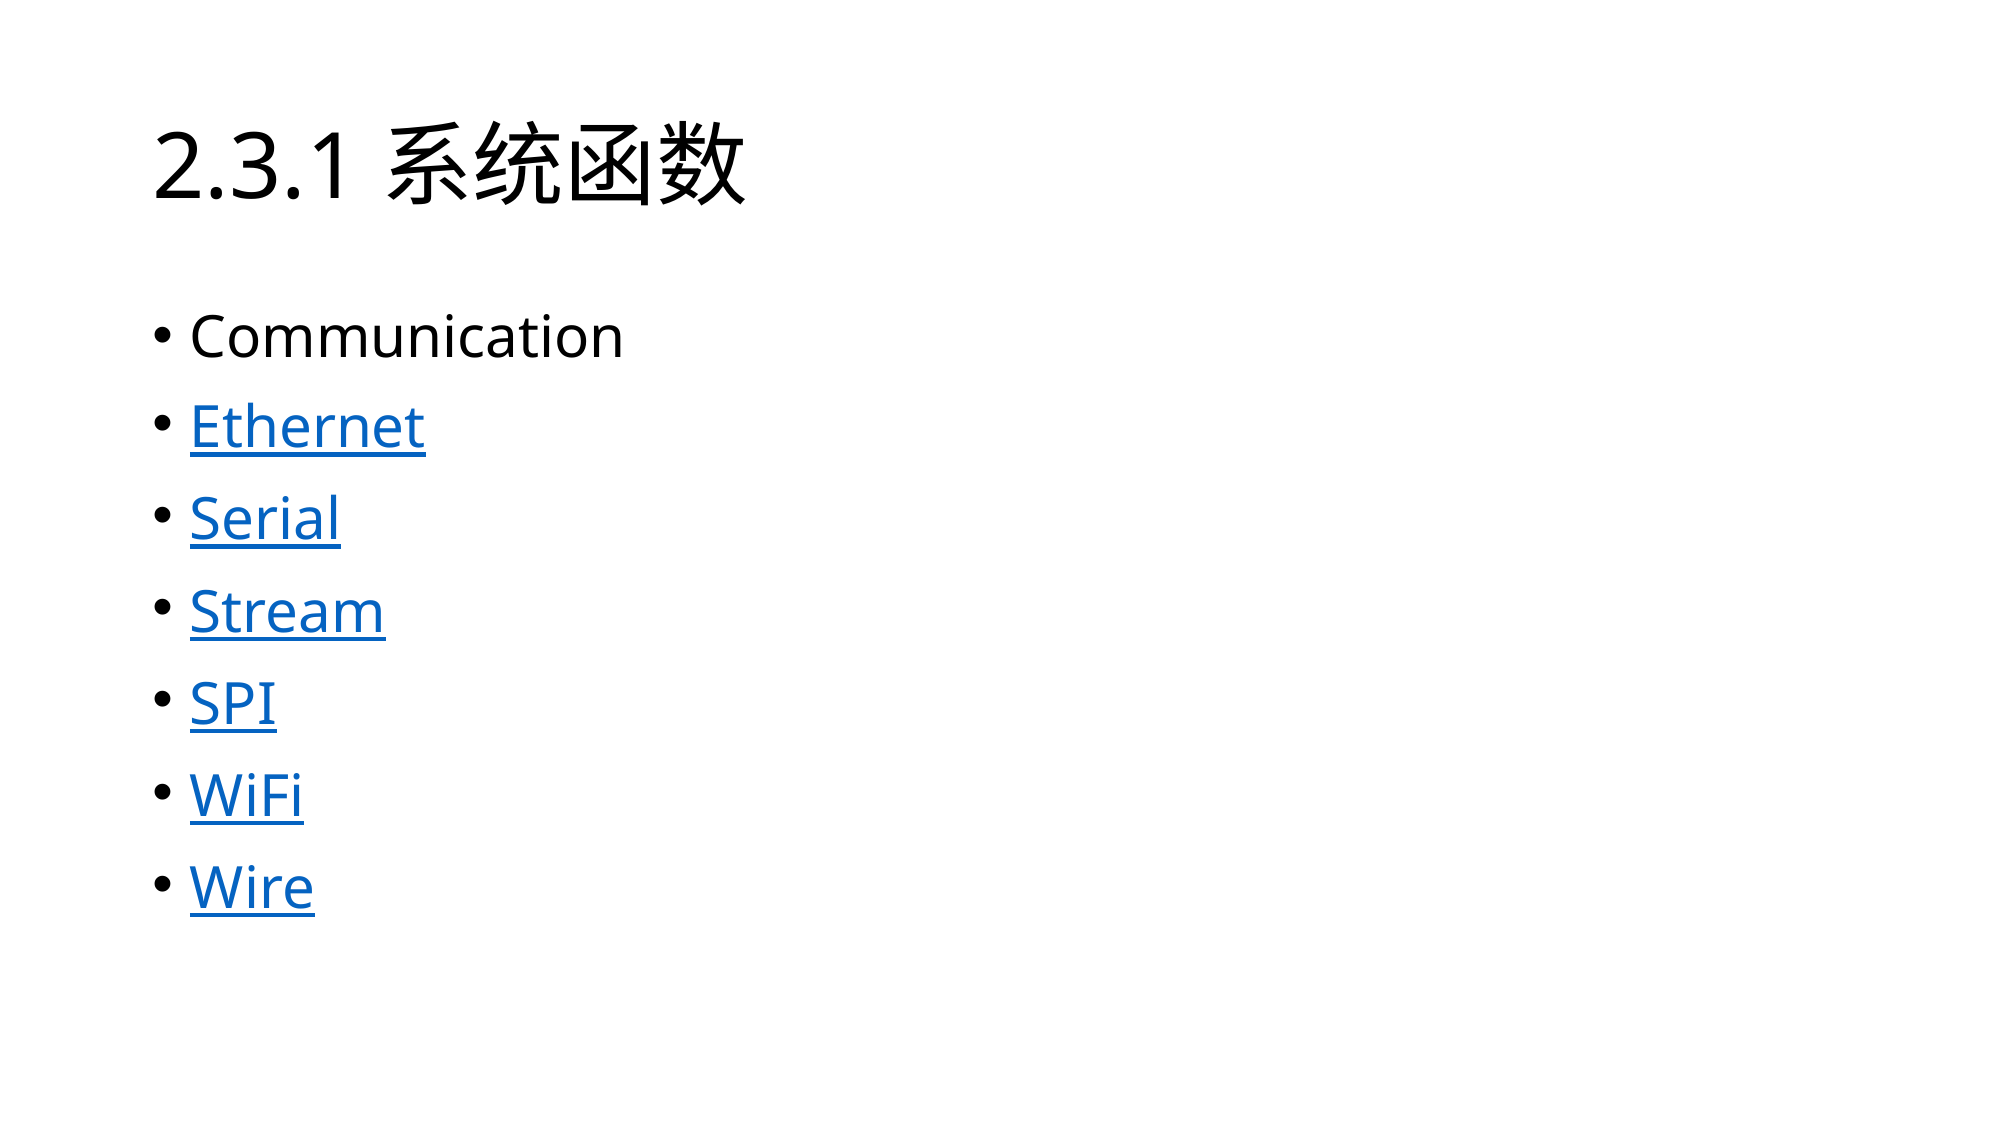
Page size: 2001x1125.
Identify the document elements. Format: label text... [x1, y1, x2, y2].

title 2.3.1系统函数 [137, 59, 1863, 278]
list Communication Ethernet Serial Stream SPI WiFi Wire [137, 299, 1863, 1014]
